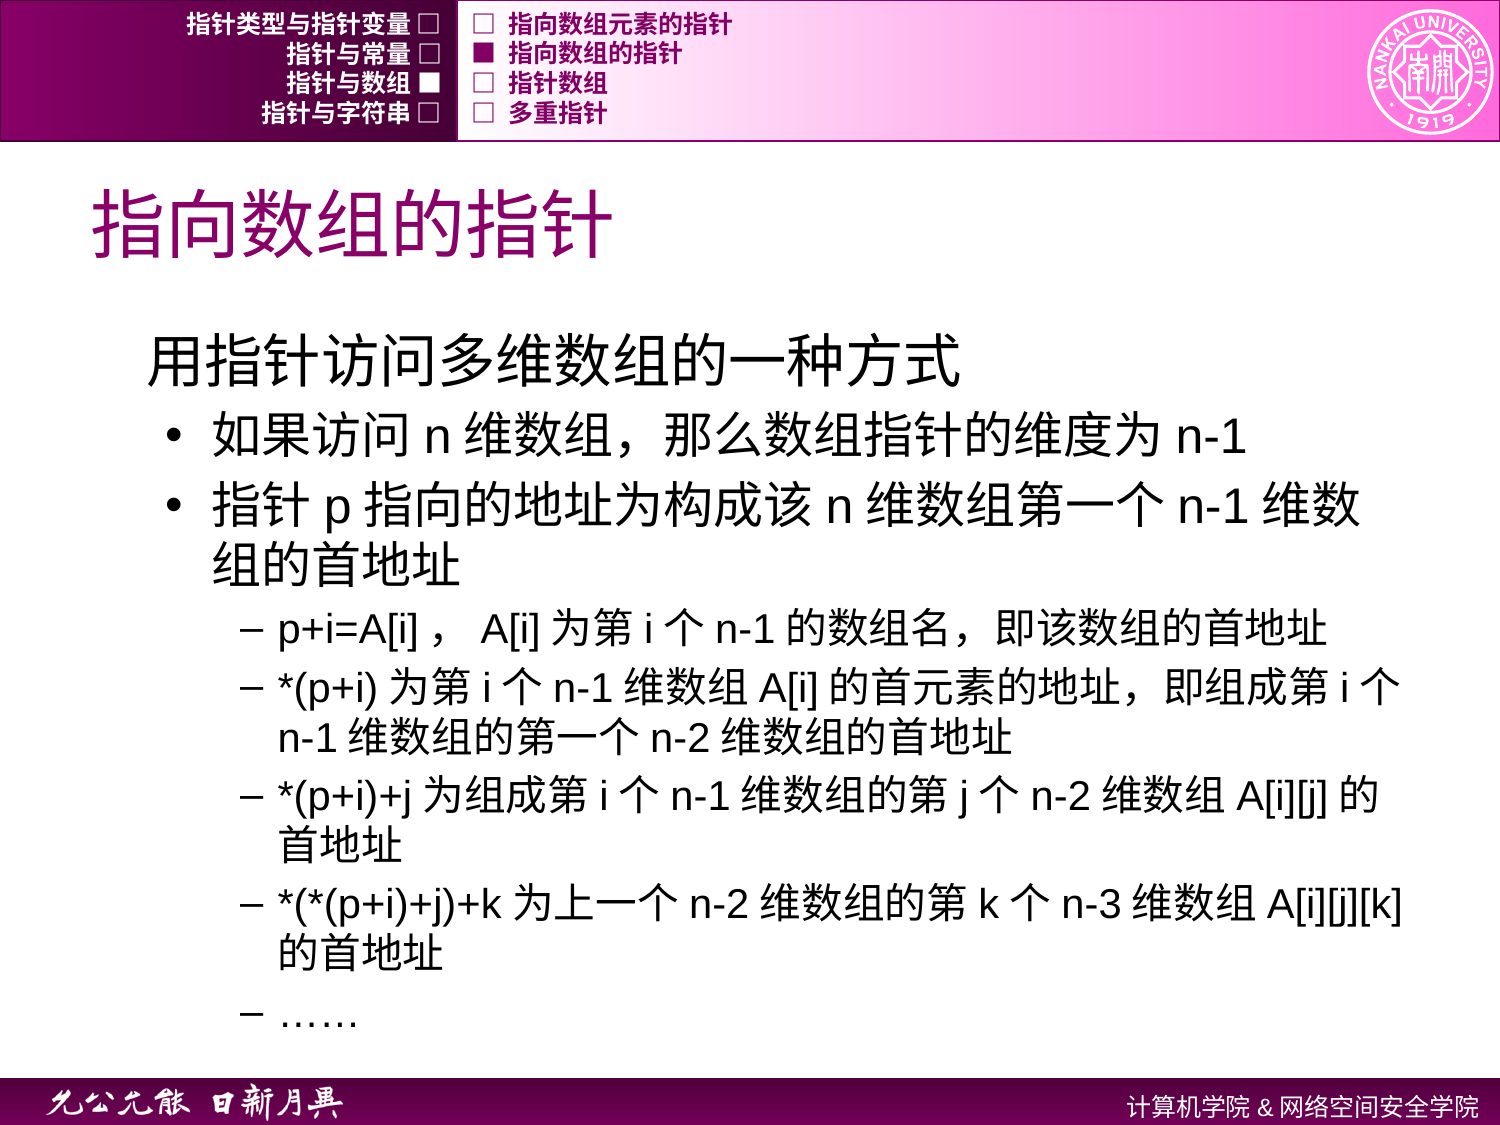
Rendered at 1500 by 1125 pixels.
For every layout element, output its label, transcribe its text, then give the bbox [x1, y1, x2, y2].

text_box 指针与字符串 □ [0, 95, 455, 129]
text_box 指针与数组 ■ [0, 66, 455, 95]
text_box ■ 指向数组的指针 [455, 36, 1361, 66]
text_box □ 指针数组 [455, 66, 1361, 95]
list 用指针访问多维数组的一种方式 如果访问n维数组，那么数组指针的维度为n-1 指针p指向的地址为构成该n维数组第一个n-1维数组的首地址 p+i=A[i]，A[i]为第i个n-1的数组名，即该数组的首地址 *(p+i)为第i个n-1维数组A[i]的首元素的地址，即组成第i个n-1维数组的第一个n-2维数组的首地址 *(p+i)+j为组成第i个n-1维数组的第j个n-2维数组A[i][j]的首地址 *(*(p+i)+j)+k为上一个n-2维数组的第k个n-3维数组A[i][j][k]的首地址 …… [74, 316, 1426, 1055]
title 指向数组的指针 [74, 163, 1426, 282]
text_box □ 指向数组元素的指针 [455, 7, 1361, 36]
picture [35, 1081, 356, 1122]
text_box 指针与常量 □ [0, 36, 455, 66]
text_box □ 多重指针 [455, 95, 1361, 129]
text_box 指针类型与指针变量 □ [0, 7, 455, 36]
